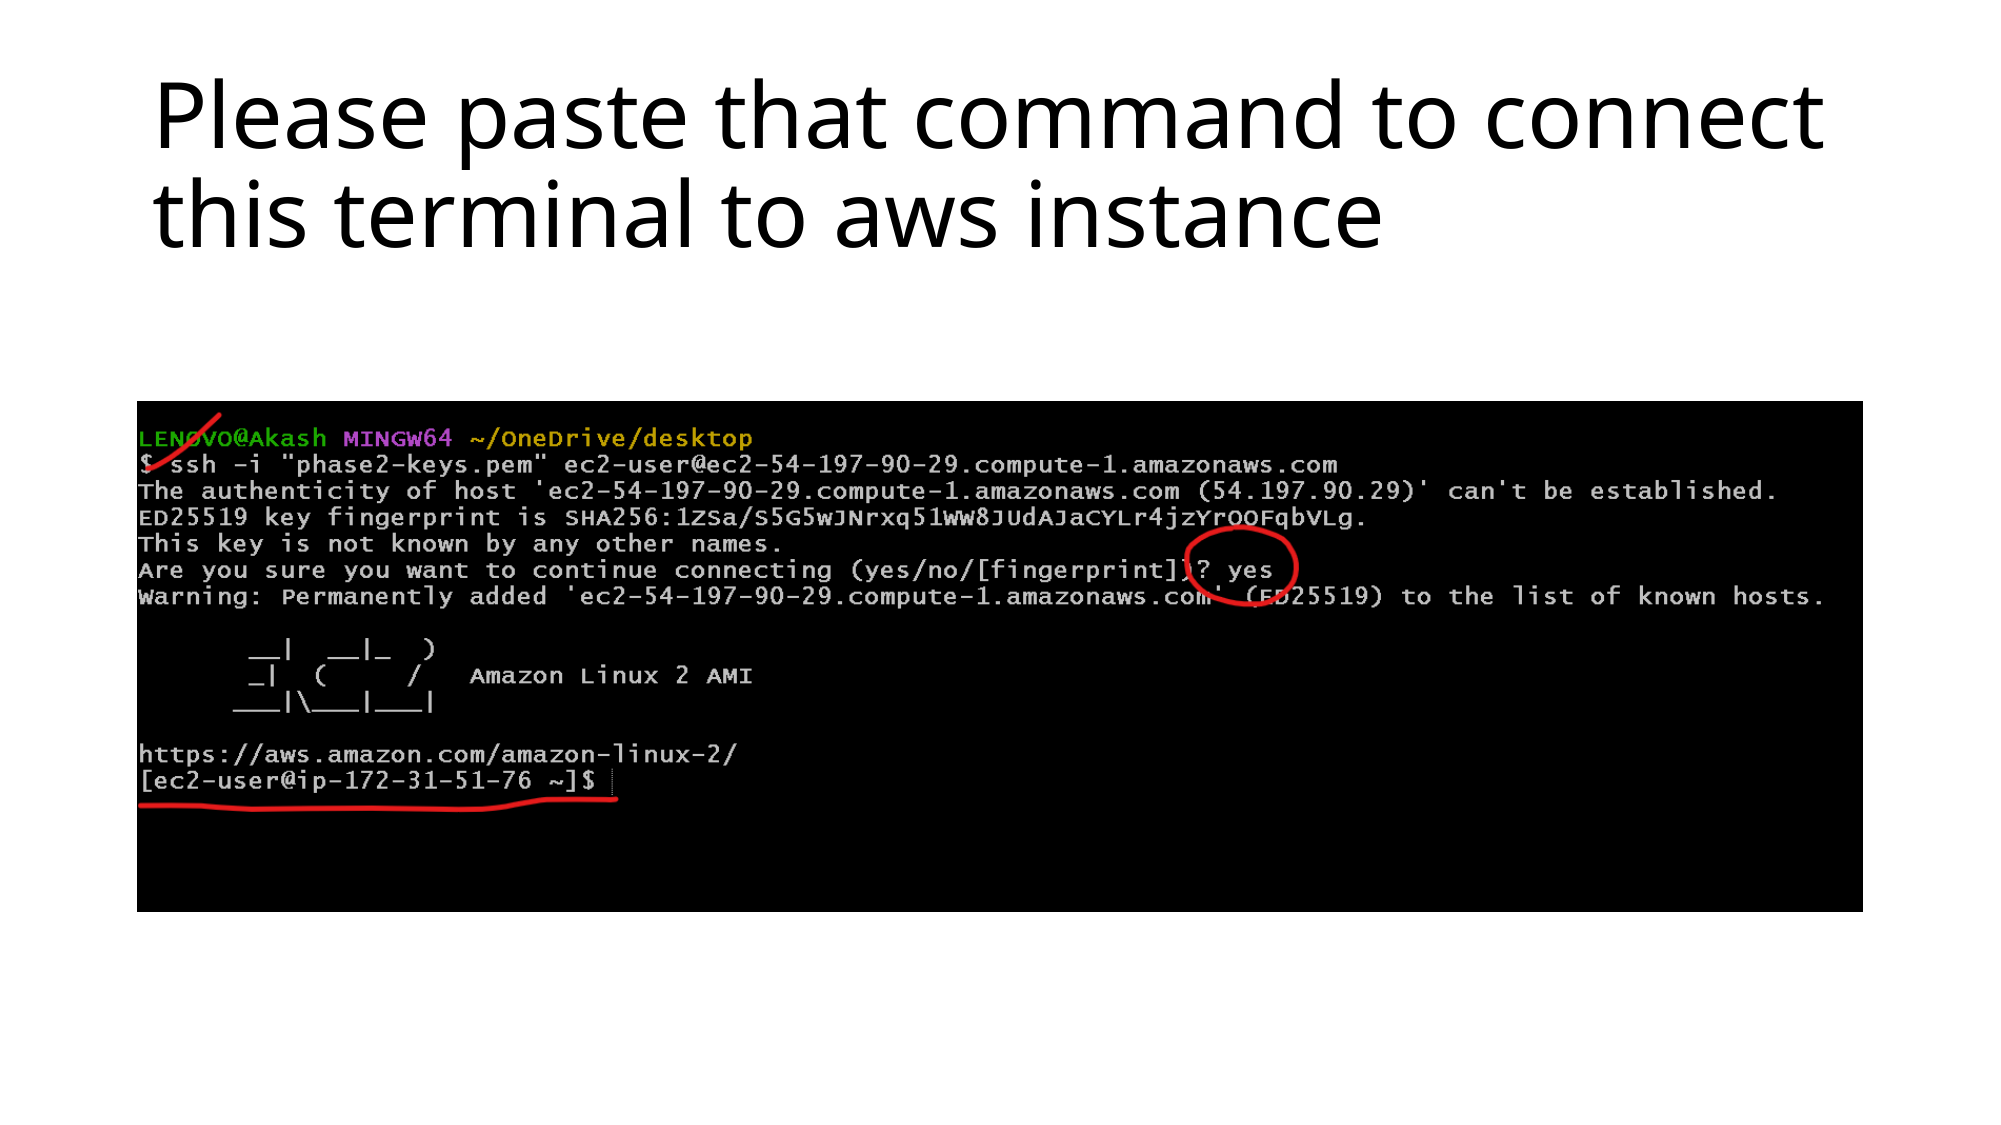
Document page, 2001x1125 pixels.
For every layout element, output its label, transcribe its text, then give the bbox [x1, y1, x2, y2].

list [137, 401, 1863, 912]
title Please paste that command to connect this terminal to aws instance [137, 59, 1863, 278]
